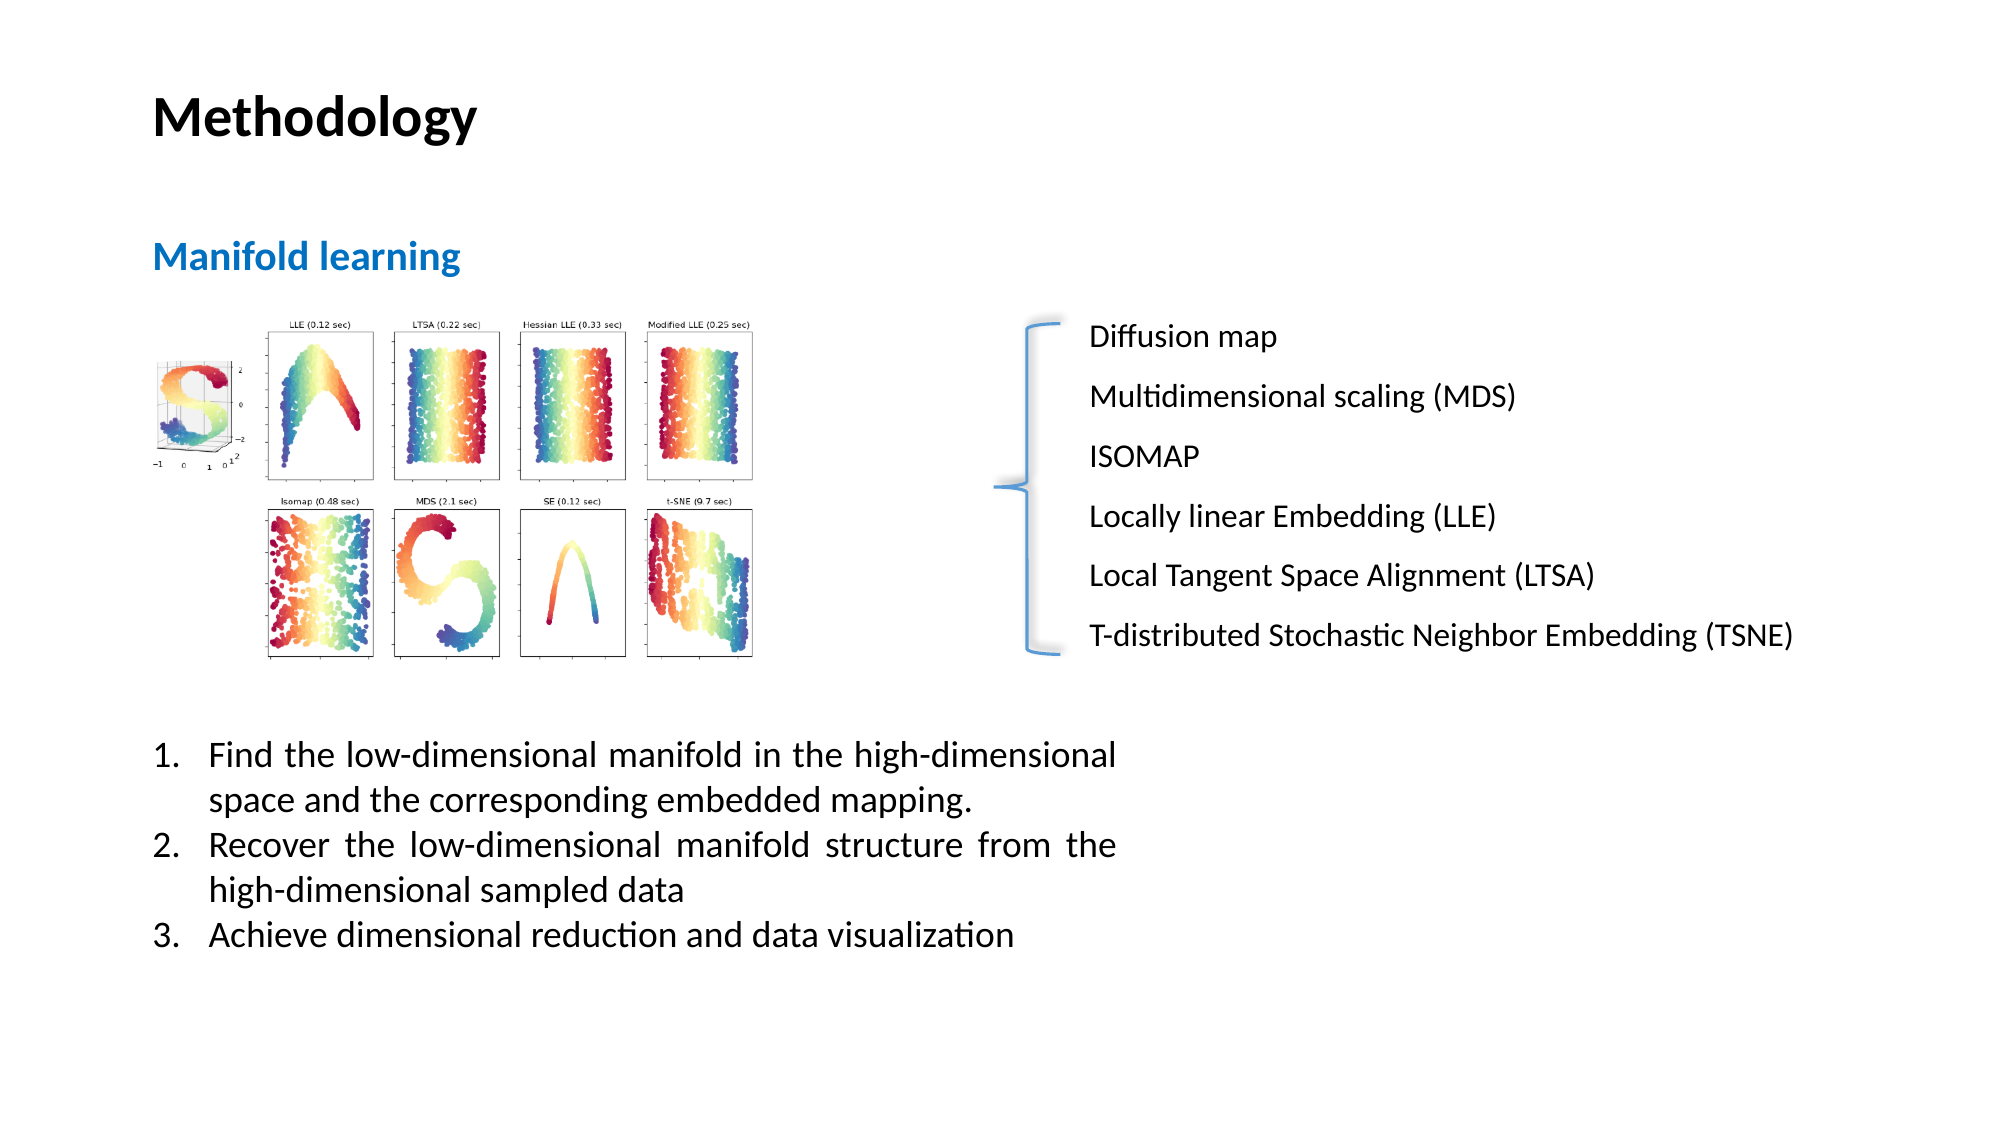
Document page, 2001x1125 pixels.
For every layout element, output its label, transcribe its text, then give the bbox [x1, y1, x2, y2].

picture [137, 310, 781, 668]
text_box [993, 323, 1061, 655]
text_box Diffusion map Multidimensional scaling (MDS) ISOMAP Locally linear Embedding (LLE) Local Tangent Space Alignment (LTSA) T-distributed Stochastic Neighbor Embedding (TSNE) [1074, 286, 1921, 661]
text_box Find the low-dimensional manifold in the high-dimensional space and the corresponding embedded mapping. Recover the low-dimensional manifold structure from the high-dimensional sampled data Achieve dimensional reduction and data visualization [137, 722, 1133, 962]
title Methodology [137, 59, 528, 176]
text_box Manifold learning [137, 221, 570, 286]
